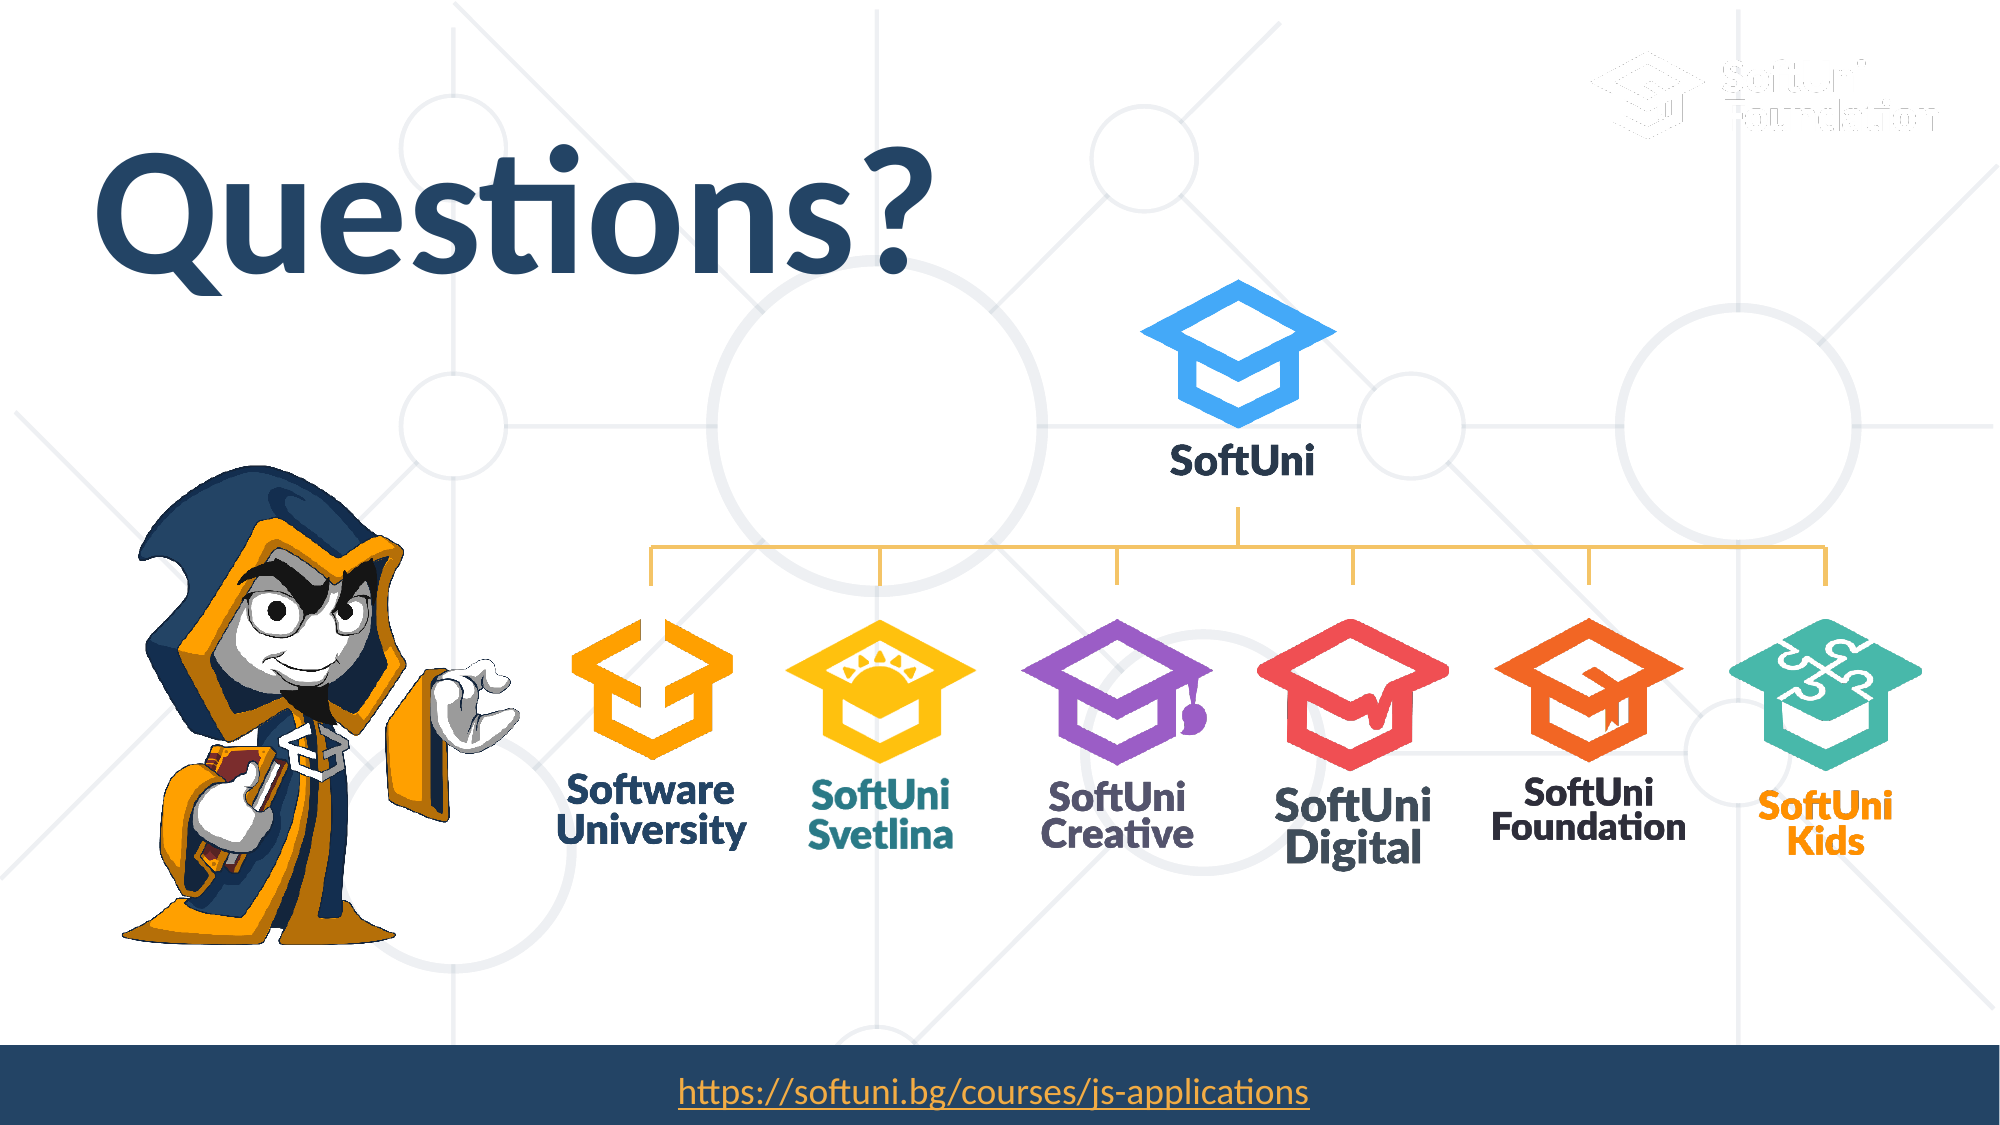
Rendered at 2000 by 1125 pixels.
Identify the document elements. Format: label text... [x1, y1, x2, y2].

picture [1729, 619, 1922, 855]
picture [1139, 279, 1337, 476]
picture [785, 619, 977, 850]
list https://softuni.bg/courses/js-applications [0, 1059, 1988, 1119]
picture [1021, 619, 1213, 848]
picture [1493, 618, 1685, 840]
picture [27, 364, 747, 1045]
picture [1257, 619, 1449, 877]
picture [1590, 51, 1939, 139]
